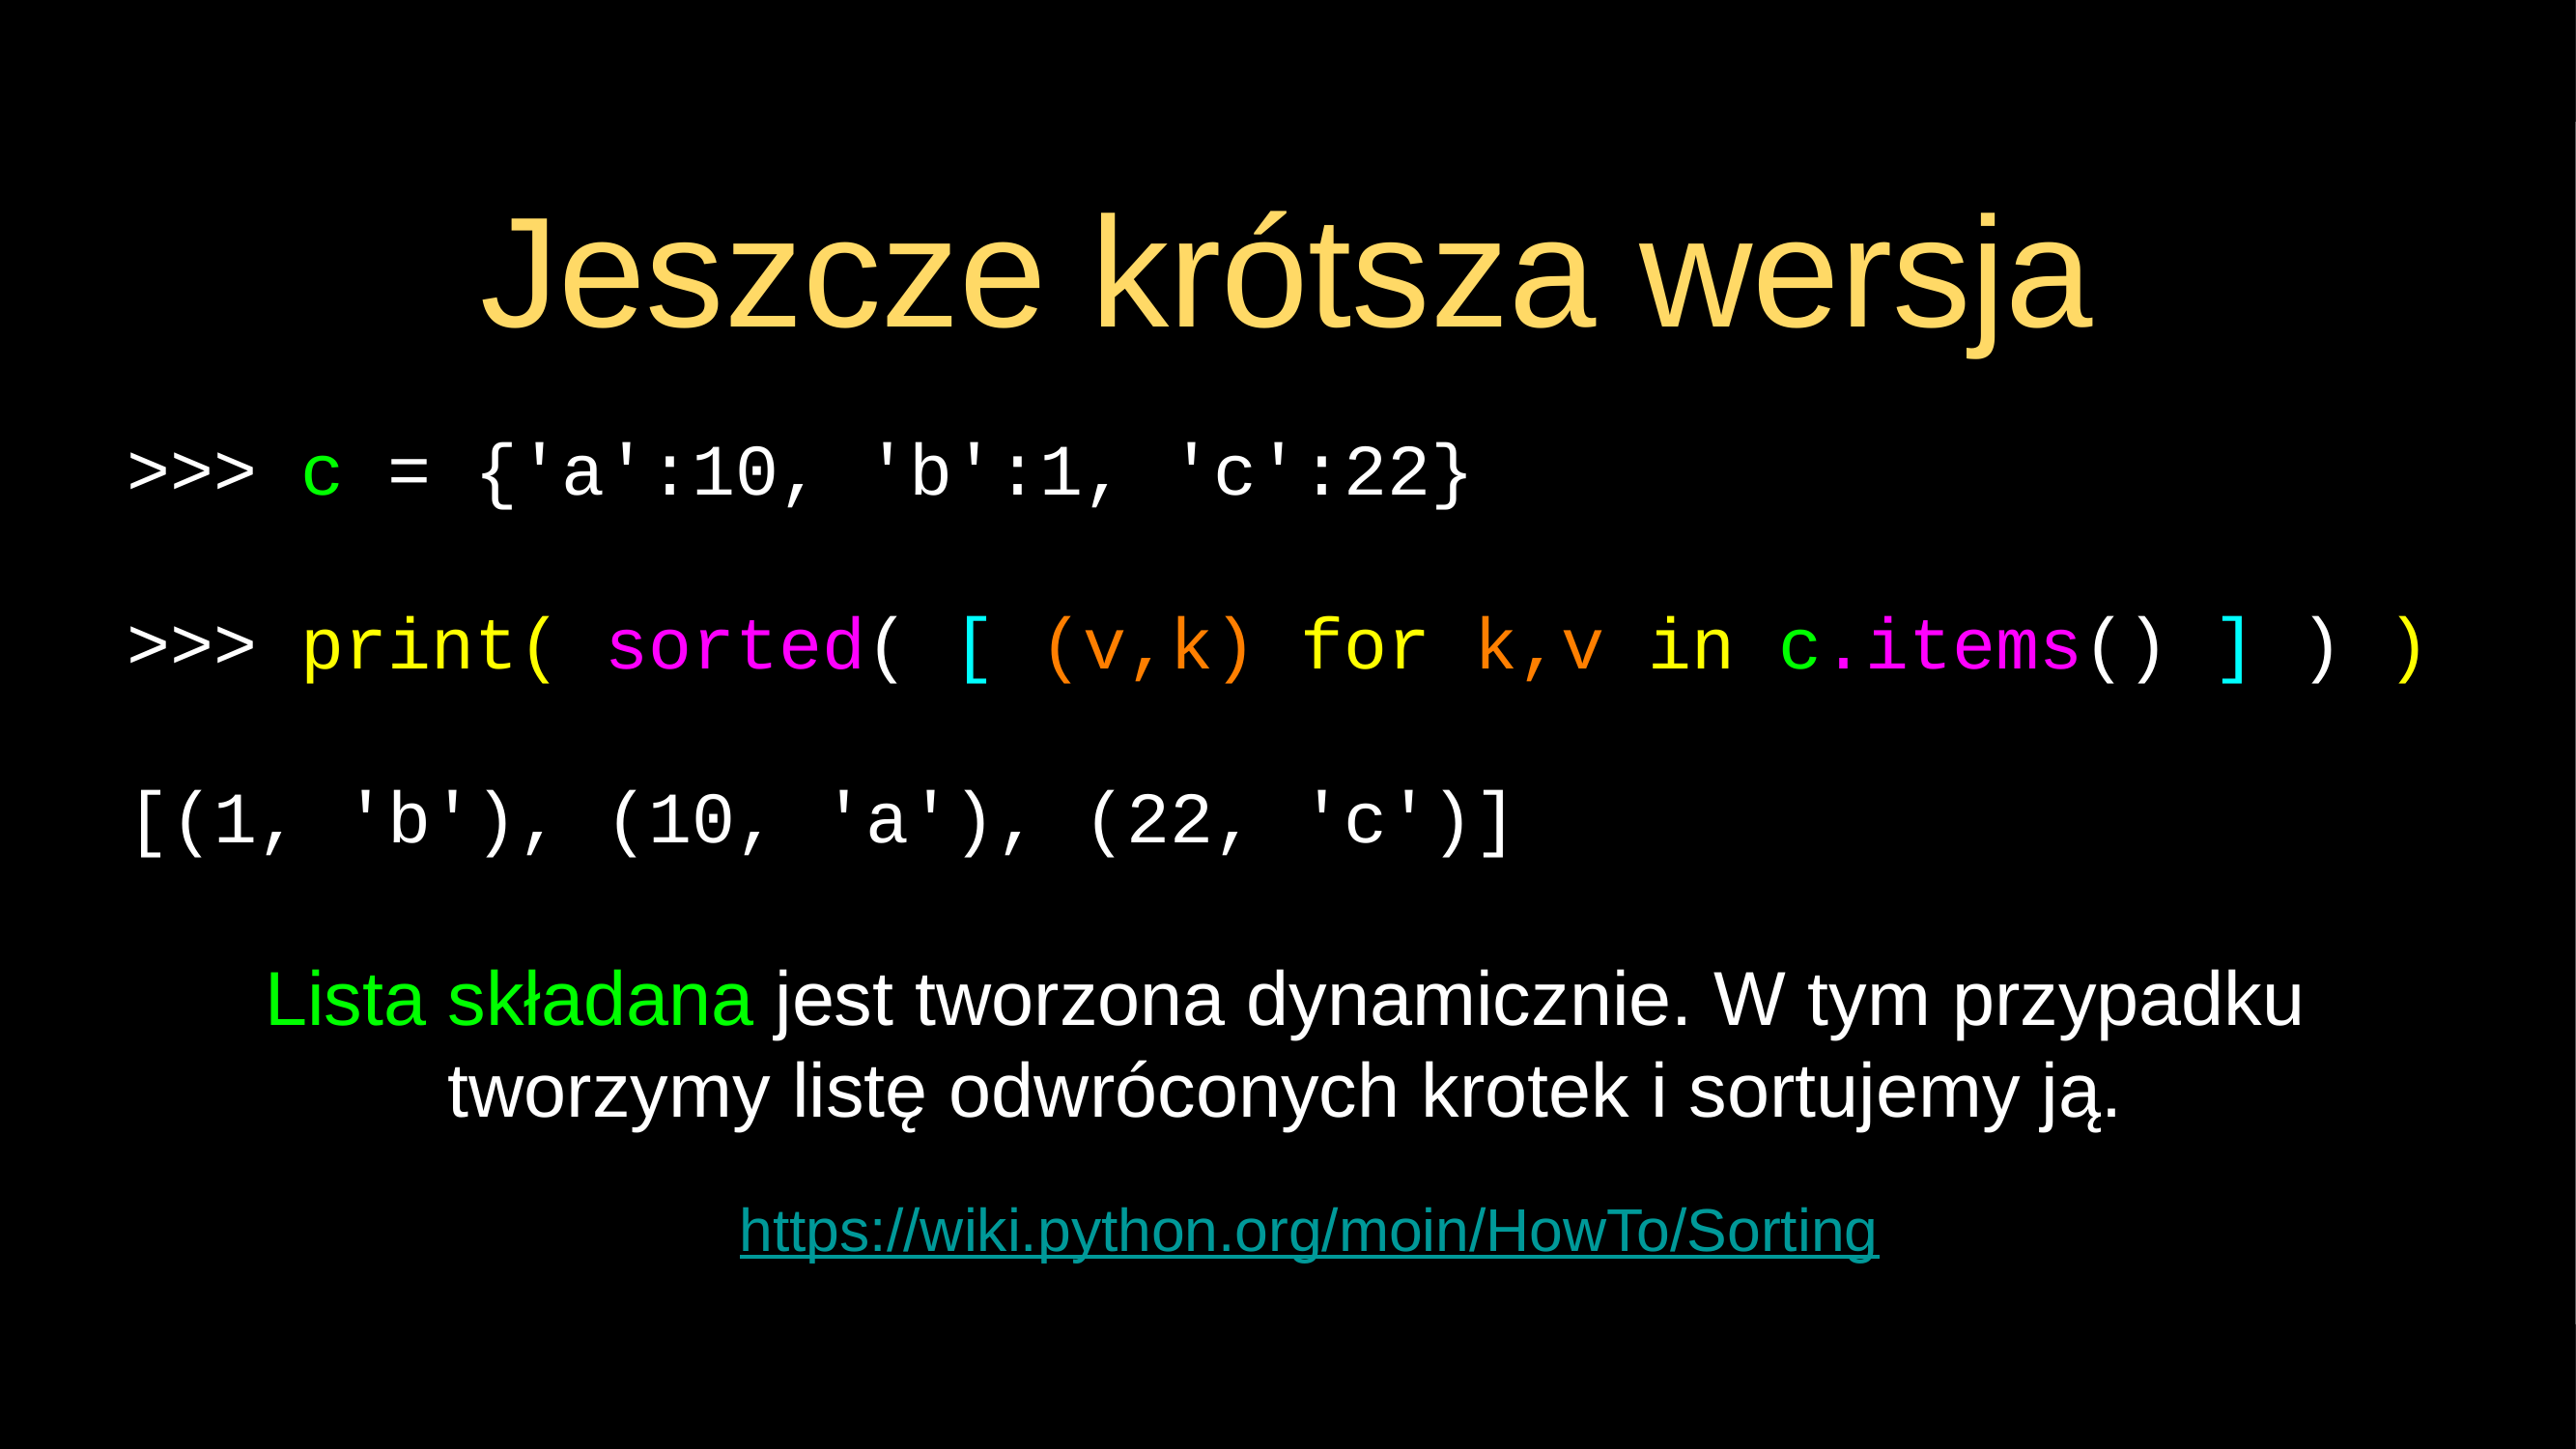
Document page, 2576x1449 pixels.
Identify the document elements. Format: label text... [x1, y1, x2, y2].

text_box >>> c = {'a':10, 'b':1, 'c':22} >>> print( sorted( [ (v,k) for k,v in c.items() ] ) ) [(1, 'b'), (10, 'a'), (22, 'c')] [127, 425, 2463, 855]
text_box Lista składana jest tworzona dynamicznie. W tym przypadku tworzymy listę odwróconych krotek i sortujemy ją. [238, 944, 2334, 1138]
text_box https://wiki.python.org/moin/HowTo/Sorting [413, 1175, 2206, 1280]
title Jeszcze krótsza wersja [183, 125, 2391, 403]
